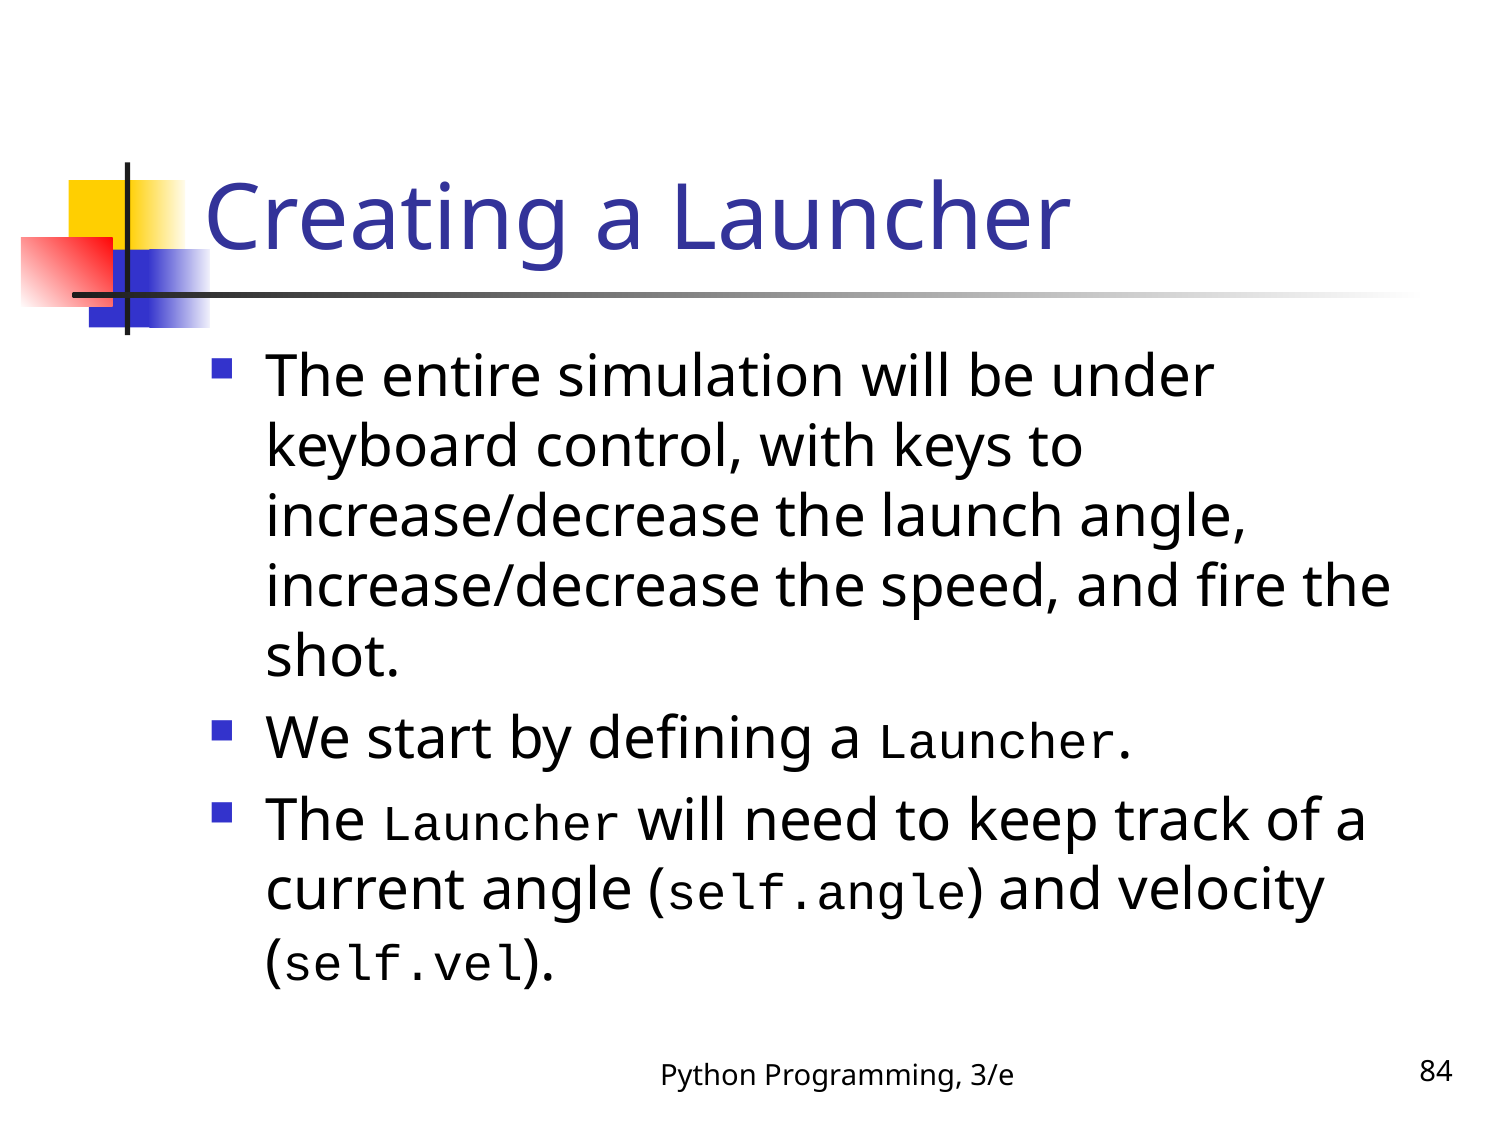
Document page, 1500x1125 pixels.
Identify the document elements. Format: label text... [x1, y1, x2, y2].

slide_number 84 [1154, 1023, 1468, 1100]
title Creating a Launcher [188, 35, 1468, 275]
list The entire simulation will be under keyboard control, with keys to increase/decrease the launch angle, increase/decrease the speed, and fire the shot. We start by defining a Launcher. The Launcher will need to keep track of a current angle (self.angle) and velocity (self.vel). [193, 331, 1469, 1006]
footer Python Programming, 3/e [599, 1023, 1076, 1100]
